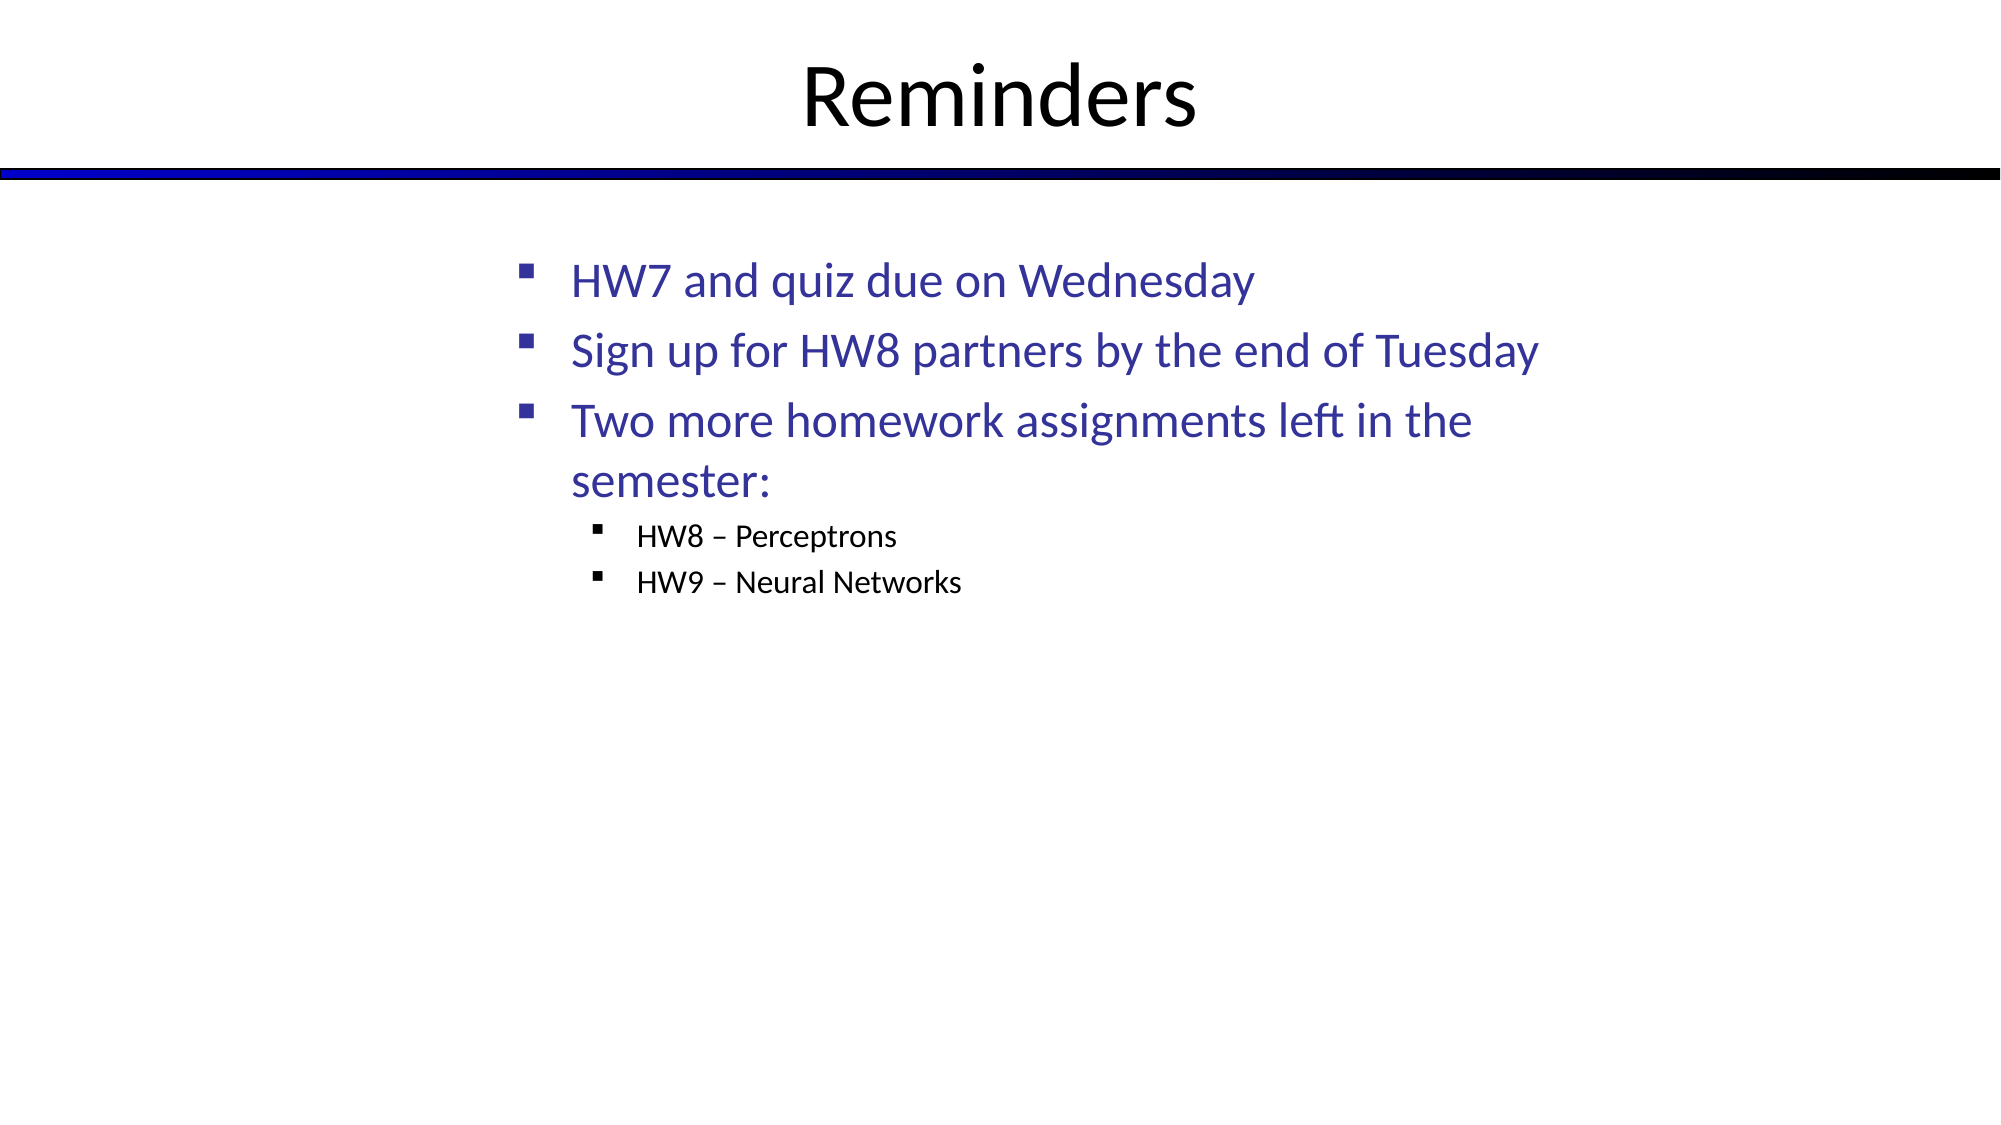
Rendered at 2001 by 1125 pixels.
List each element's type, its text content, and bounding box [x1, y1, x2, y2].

list HW7 and quiz due on Wednesday Sign up for HW8 partners by the end of Tuesday Two more homework assignments left in the semester: HW8 – Perceptrons HW9 – Neural Networks [499, 199, 1576, 1038]
title Reminders [0, 0, 2000, 184]
